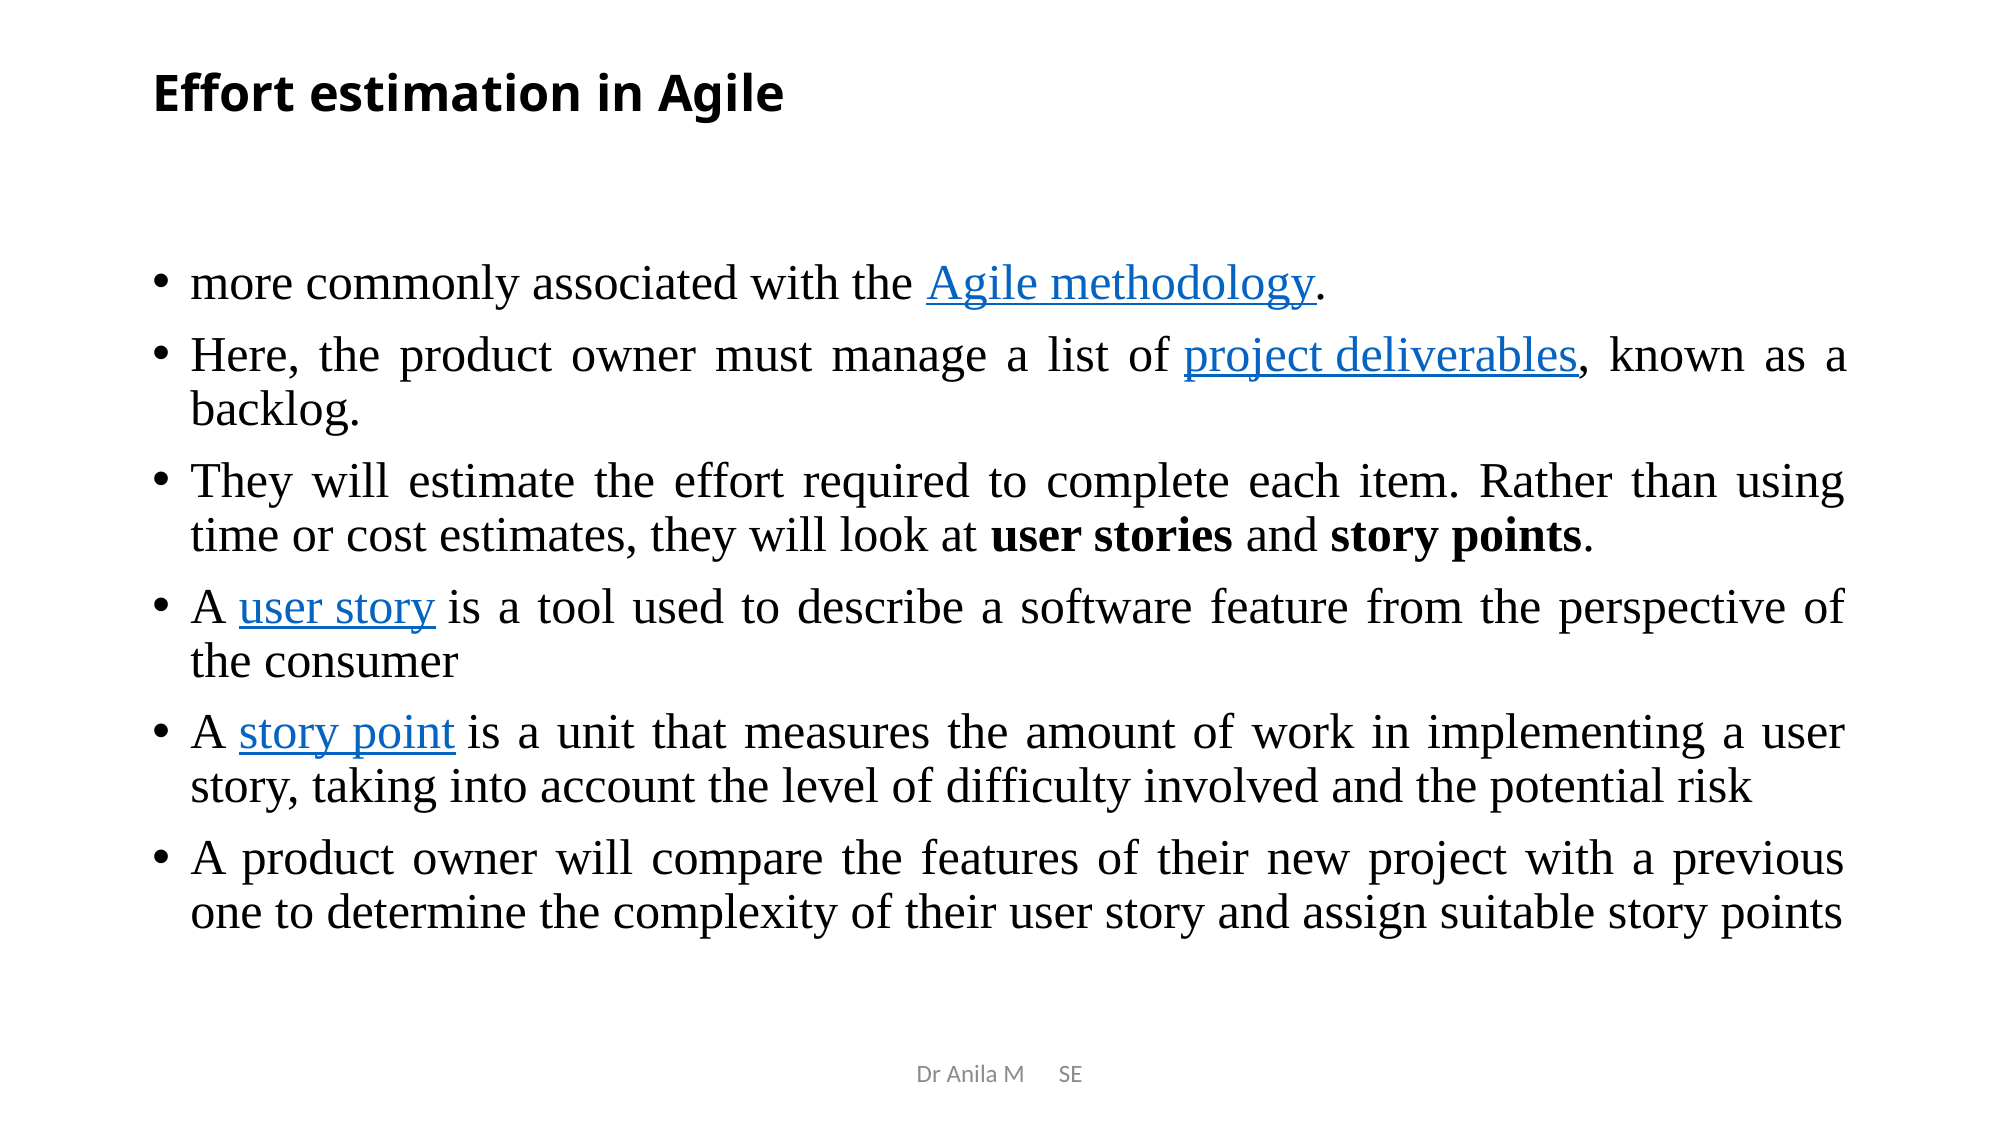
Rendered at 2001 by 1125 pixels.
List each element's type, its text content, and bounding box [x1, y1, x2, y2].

title Effort estimation in Agile [137, 59, 1863, 191]
footer Dr Anila M SE [662, 1042, 1338, 1103]
list more commonly associated with the Agile methodology. Here, the product owner must manage a list of project deliverables, known as a backlog. They will estimate the effort required to complete each item. Rather than using time or cost estimates, they will look at user stories and story points. A user story is a tool used to describe a software feature from the perspective of the consumer A story point is a unit that measures the amount of work in implementing a user story, taking into account the level of difficulty involved and the potential risk A product owner will compare the features of their new project with a previous one to determine the complexity of their user story and assign suitable story points [137, 248, 1863, 963]
